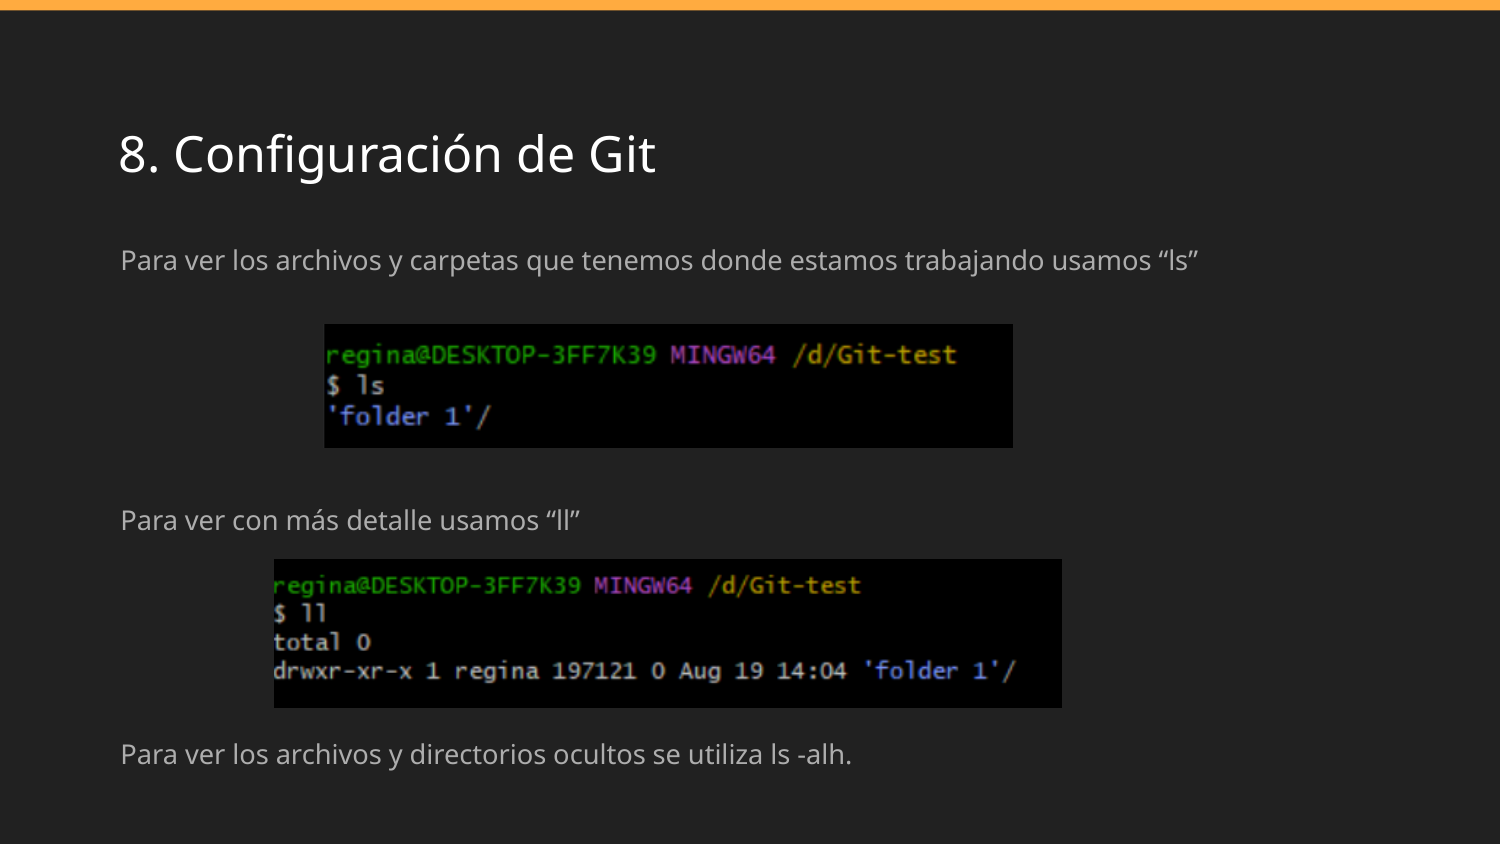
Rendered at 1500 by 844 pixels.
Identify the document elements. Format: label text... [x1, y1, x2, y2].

title 8. Configuración de Git [103, 66, 1265, 238]
subtitle Para ver los archivos y carpetas que tenemos donde estamos trabajando usamos “ls” [105, 223, 1231, 290]
picture [273, 558, 1062, 709]
text_box Para ver los archivos y directorios ocultos se utiliza ls -alh. [105, 717, 923, 786]
subtitle Para ver con más detalle usamos “ll” [105, 483, 1231, 550]
picture [323, 324, 1013, 449]
